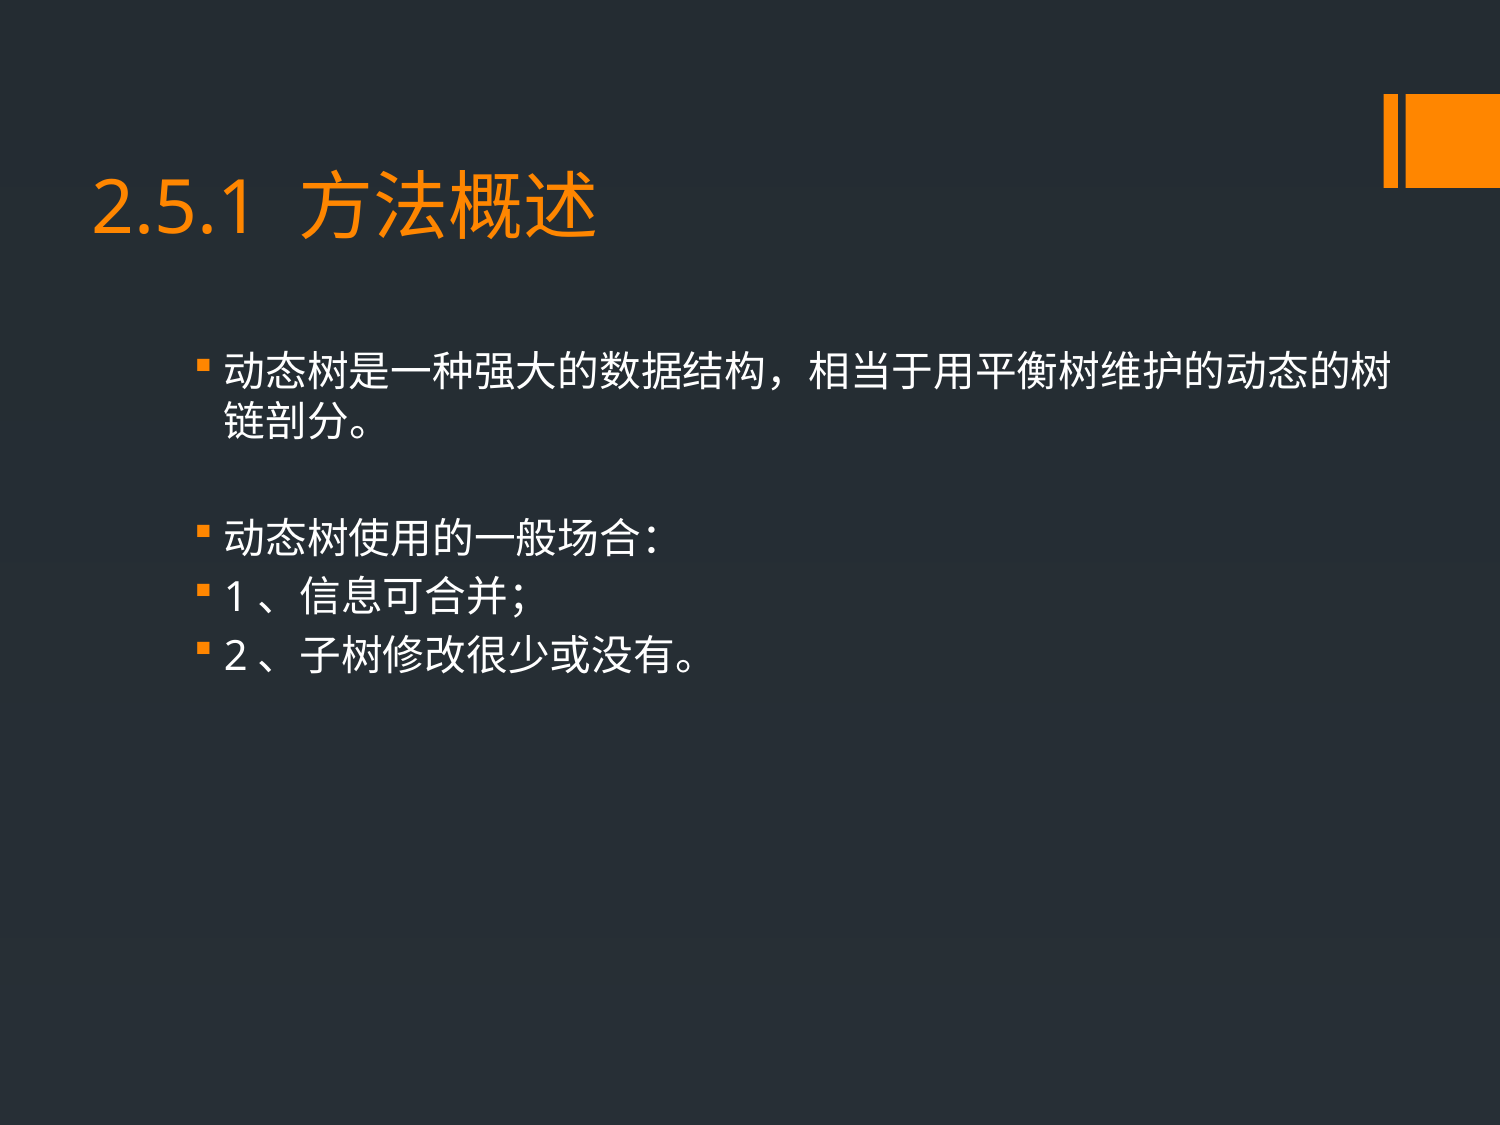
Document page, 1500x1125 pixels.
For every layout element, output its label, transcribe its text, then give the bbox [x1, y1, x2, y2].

title 2.5.1 方法概述 [76, 66, 1277, 256]
list 动态树是一种强大的数据结构，相当于用平衡树维护的动态的树链剖分。 动态树使用的一般场合： 1、信息可合并； 2、子树修改很少或没有。 [171, 278, 1412, 1125]
